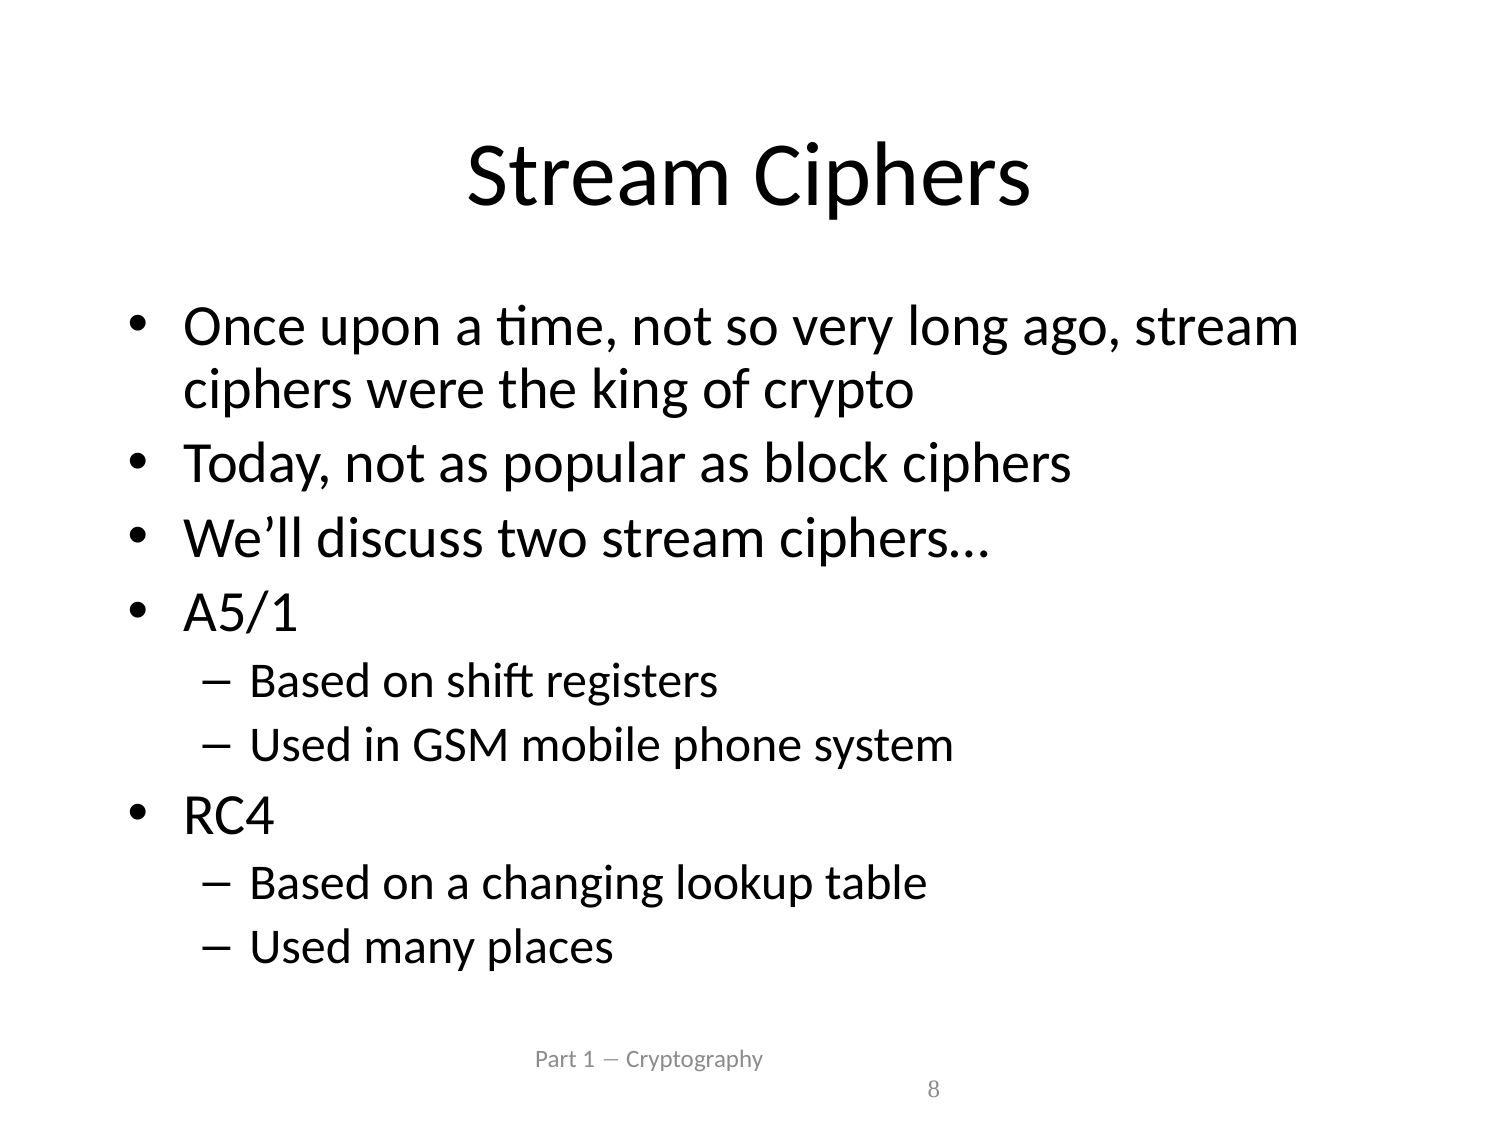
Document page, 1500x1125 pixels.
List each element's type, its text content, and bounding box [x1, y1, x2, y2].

list Once upon a time, not so very long ago, stream ciphers were the king of crypto Today, not as popular as block ciphers We’ll discuss two stream ciphers… A5/1 Based on shift registers Used in GSM mobile phone system RC4 Based on a changing lookup table Used many places [112, 287, 1375, 988]
footer Part 1  Cryptography 8 [512, 1042, 988, 1103]
title Stream Ciphers [112, 75, 1388, 263]
